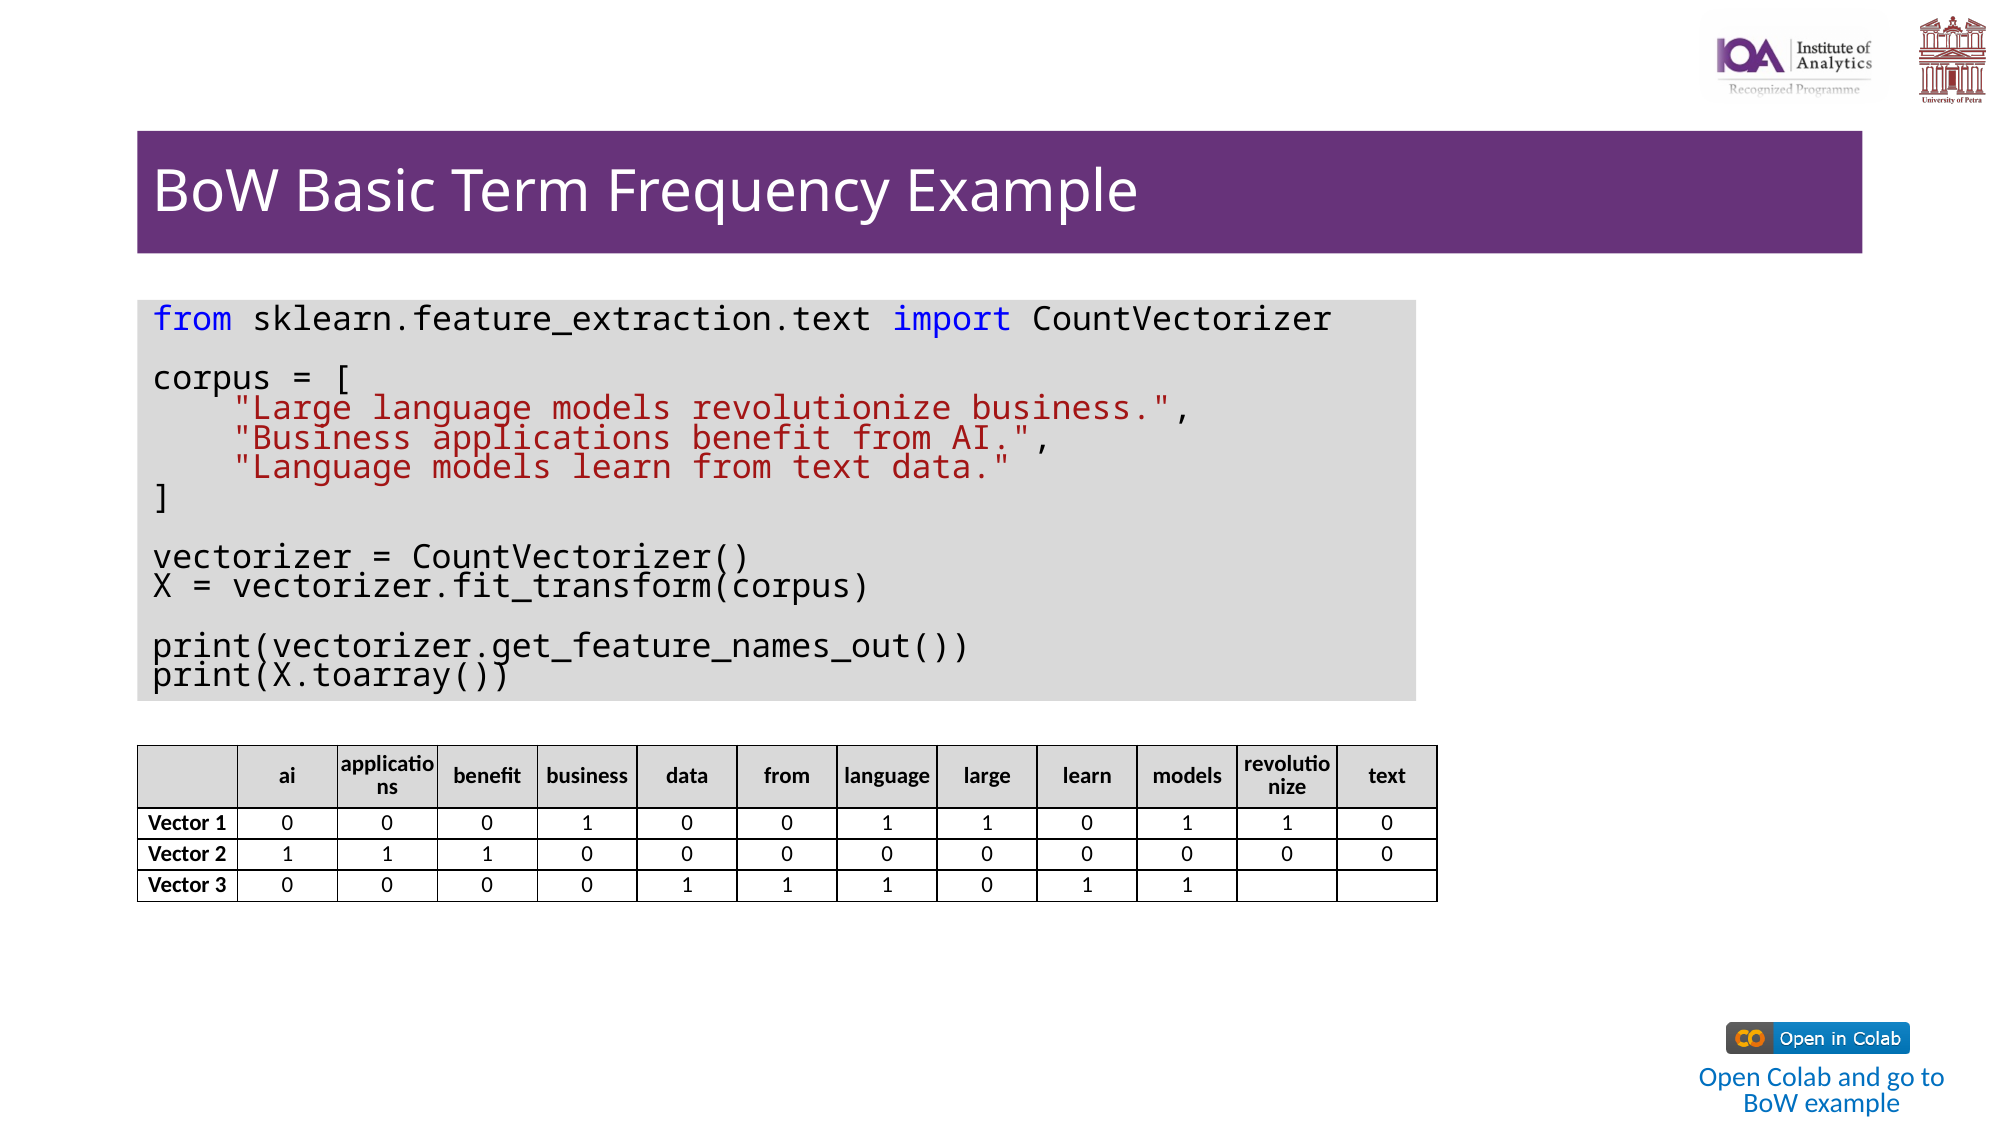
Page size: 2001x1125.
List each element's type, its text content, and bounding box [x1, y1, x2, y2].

table_header data [638, 746, 736, 807]
table_cell 0 [938, 840, 1036, 869]
table_cell 1 [838, 809, 936, 838]
table_cell 0 [1338, 809, 1436, 838]
table_cell Vector 3 [138, 871, 237, 901]
picture [1728, 37, 1861, 75]
table_cell 1 [238, 840, 337, 869]
table_header revolutionize [1238, 746, 1336, 807]
table_cell 1 [338, 840, 437, 869]
table_cell 0 [438, 809, 537, 838]
table_cell [1238, 871, 1336, 901]
table_cell 0 [538, 840, 636, 869]
table_cell 0 [838, 840, 936, 869]
table_cell Vector 2 [138, 840, 237, 869]
table_cell 0 [1238, 840, 1336, 869]
table_cell 1 [1238, 809, 1336, 838]
table_cell 0 [938, 871, 1036, 901]
table_cell 0 [538, 871, 636, 901]
table_header learn [1038, 746, 1136, 807]
table_cell 1 [1038, 871, 1136, 901]
table_cell 0 [238, 809, 337, 838]
table_header ai [238, 746, 337, 807]
table_cell 1 [838, 871, 936, 901]
table_cell [1338, 871, 1436, 901]
table_cell 1 [1138, 809, 1236, 838]
table_cell 1 [738, 871, 836, 901]
table_header large [938, 746, 1036, 807]
table_header text [1338, 746, 1436, 807]
table_cell 1 [538, 809, 636, 838]
table_cell 0 [1038, 809, 1136, 838]
table_cell 0 [738, 809, 836, 838]
table_cell 0 [1038, 840, 1136, 869]
text_box from sklearn.feature_extraction.text import CountVectorizer corpus = [ "Large language models revolutionize business.", "Business applications benefit from AI.", "Language models learn from text data." ] vectorizer = CountVectorizer() X = vectorizer.fit_transform(corpus) print(vectorizer.get_feature_names_out()) print(X.toarray()) [137, 299, 1417, 701]
picture [1919, 16, 1986, 111]
table_header [138, 746, 237, 807]
table_header from [738, 746, 836, 807]
table_cell 0 [638, 840, 736, 869]
table_cell 0 [638, 809, 736, 838]
table_cell 1 [638, 871, 736, 901]
text_box Open Colab and go to BoW example [1678, 1059, 1966, 1125]
table_cell 0 [238, 871, 337, 901]
table_cell 0 [738, 840, 836, 869]
table_cell 0 [1138, 840, 1236, 869]
table_header models [1138, 746, 1236, 807]
table_header business [538, 746, 636, 807]
table_cell 0 [338, 809, 437, 838]
picture [1726, 1022, 1910, 1054]
table_cell 1 [1138, 871, 1236, 901]
table_cell 0 [1338, 840, 1436, 869]
table_cell 0 [338, 871, 437, 901]
table_cell 1 [438, 840, 537, 869]
table_header applications [338, 746, 437, 807]
table_header benefit [438, 746, 537, 807]
table_cell 0 [438, 871, 537, 901]
table_header language [838, 746, 936, 807]
table_cell 1 [938, 809, 1036, 838]
table_cell Vector 1 [138, 809, 237, 838]
title BoW Basic Term Frequency Example [137, 130, 1863, 254]
